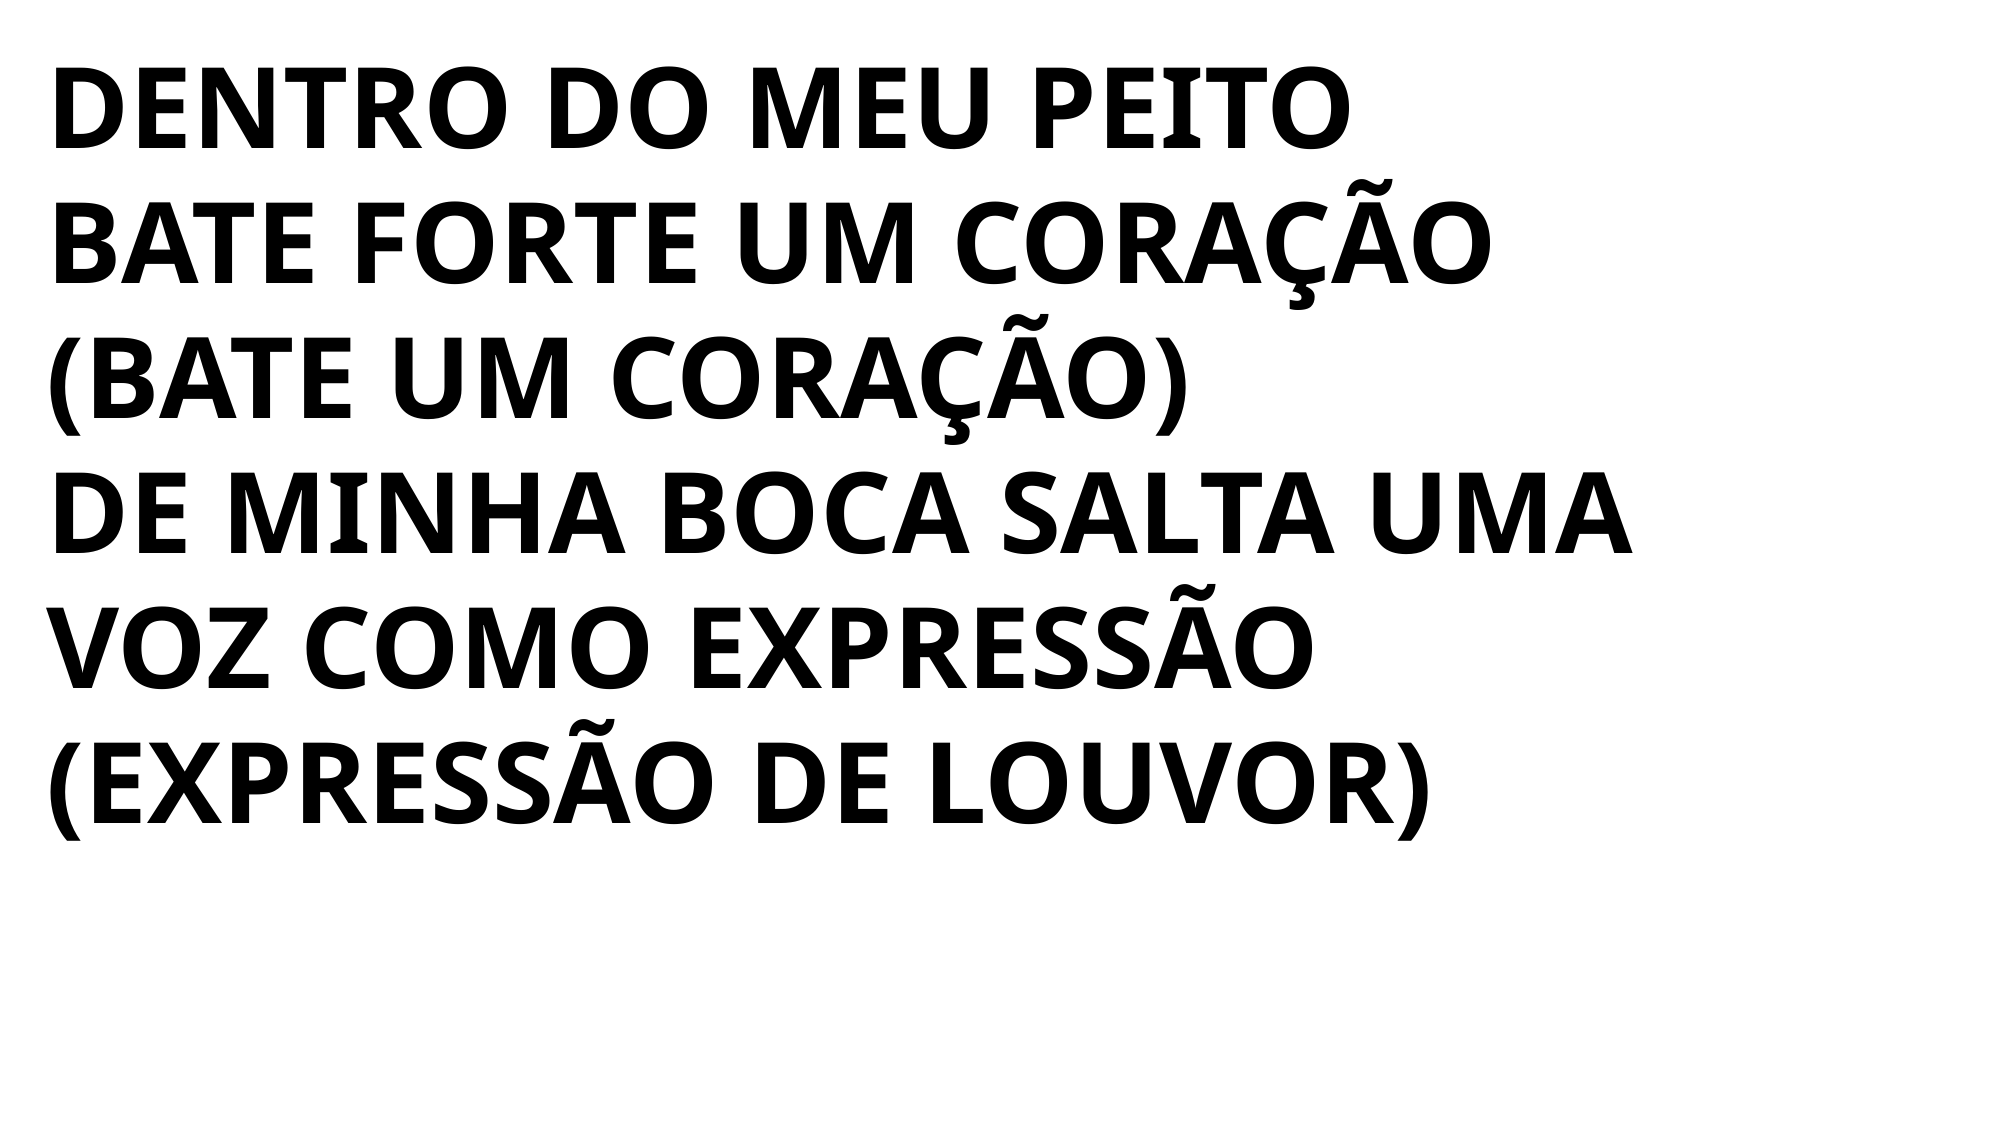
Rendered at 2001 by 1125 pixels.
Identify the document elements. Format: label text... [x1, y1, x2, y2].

text_box DENTRO DO MEU PEITO BATE FORTE UM CORAÇÃO (BATE UM CORAÇÃO) DE MINHA BOCA SALTA UMA VOZ COMO EXPRESSÃO (EXPRESSÃO DE LOUVOR) [31, 28, 1763, 854]
